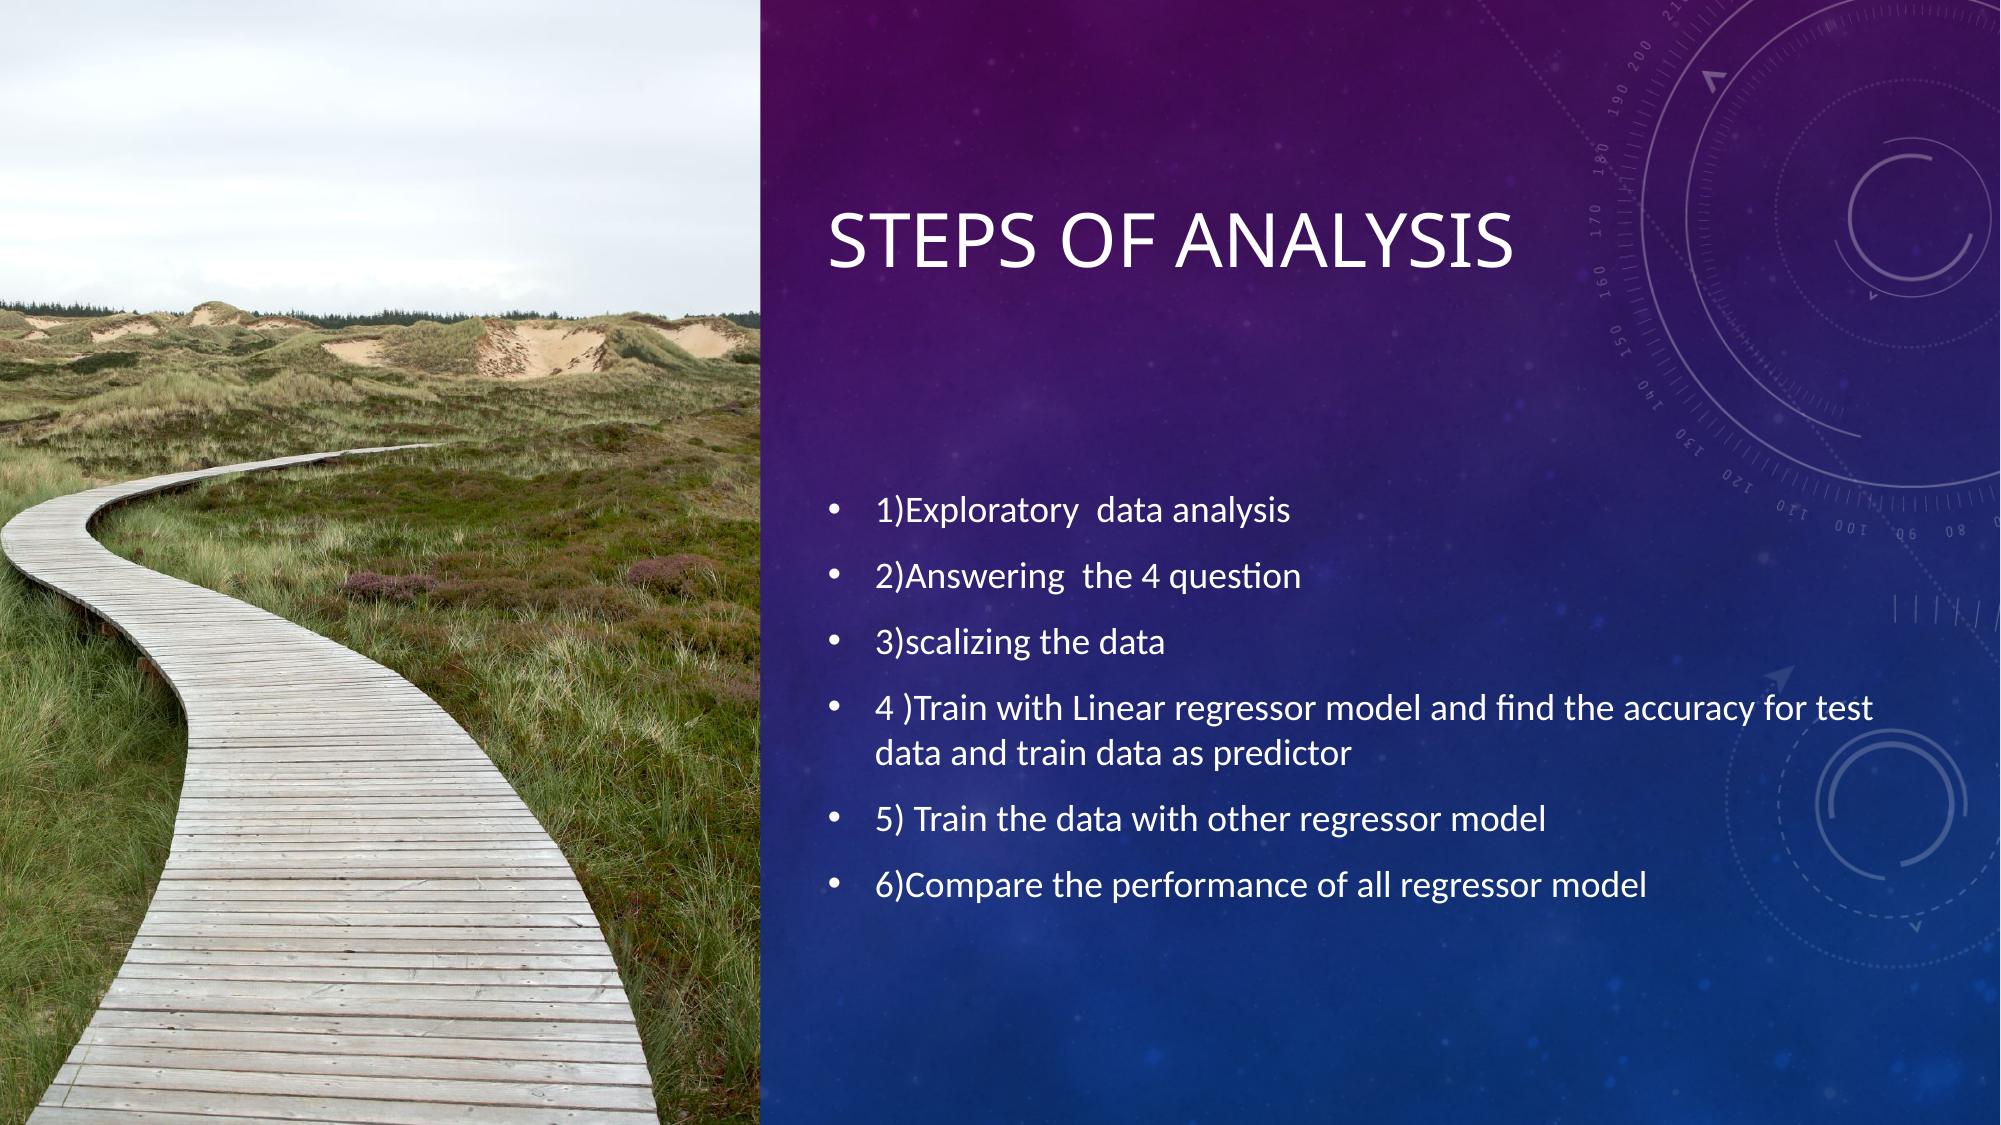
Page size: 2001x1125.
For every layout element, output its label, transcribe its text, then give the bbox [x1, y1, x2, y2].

picture [0, 0, 2001, 1125]
title Steps of Analysis [812, 104, 1895, 369]
list 1)Exploratory data analysis 2)Answering the 4 question 3)scalizing the data 4 )Train with Linear regressor model and find the accuracy for test data and train data as predictor 5) Train the data with other regressor model 6)Compare the performance of all regressor model [812, 369, 1895, 1021]
